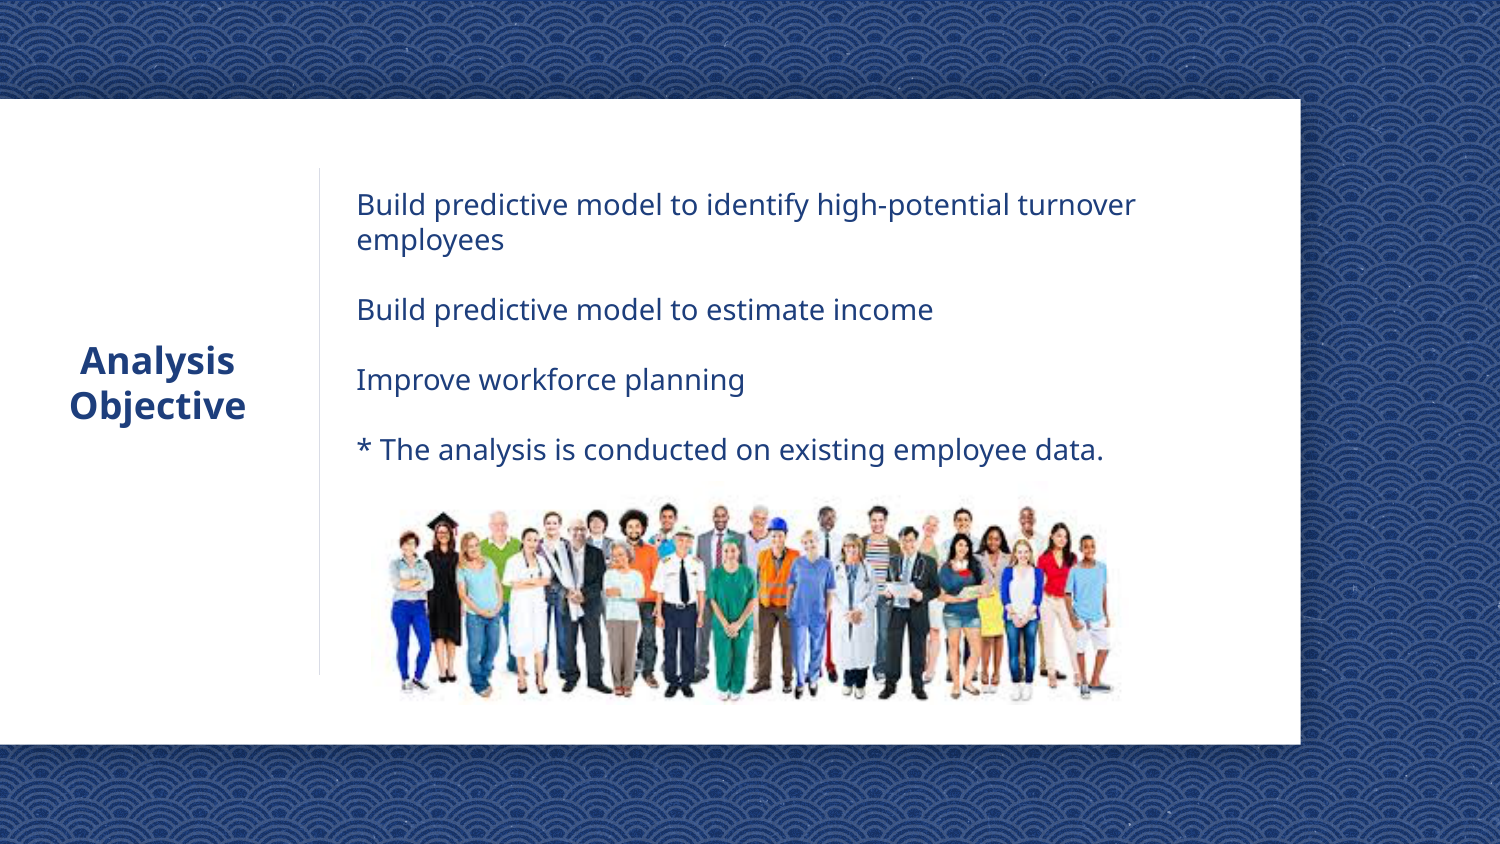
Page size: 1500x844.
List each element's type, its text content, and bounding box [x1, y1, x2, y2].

picture [0, 1, 1500, 844]
title Build predictive model to identify high-potential turnover employees Build predictive model to estimate income Improve workforce planning * The analysis is conducted on existing employee data. [356, 186, 1184, 504]
picture [371, 480, 1129, 706]
title Analysis Objective [47, 337, 268, 451]
